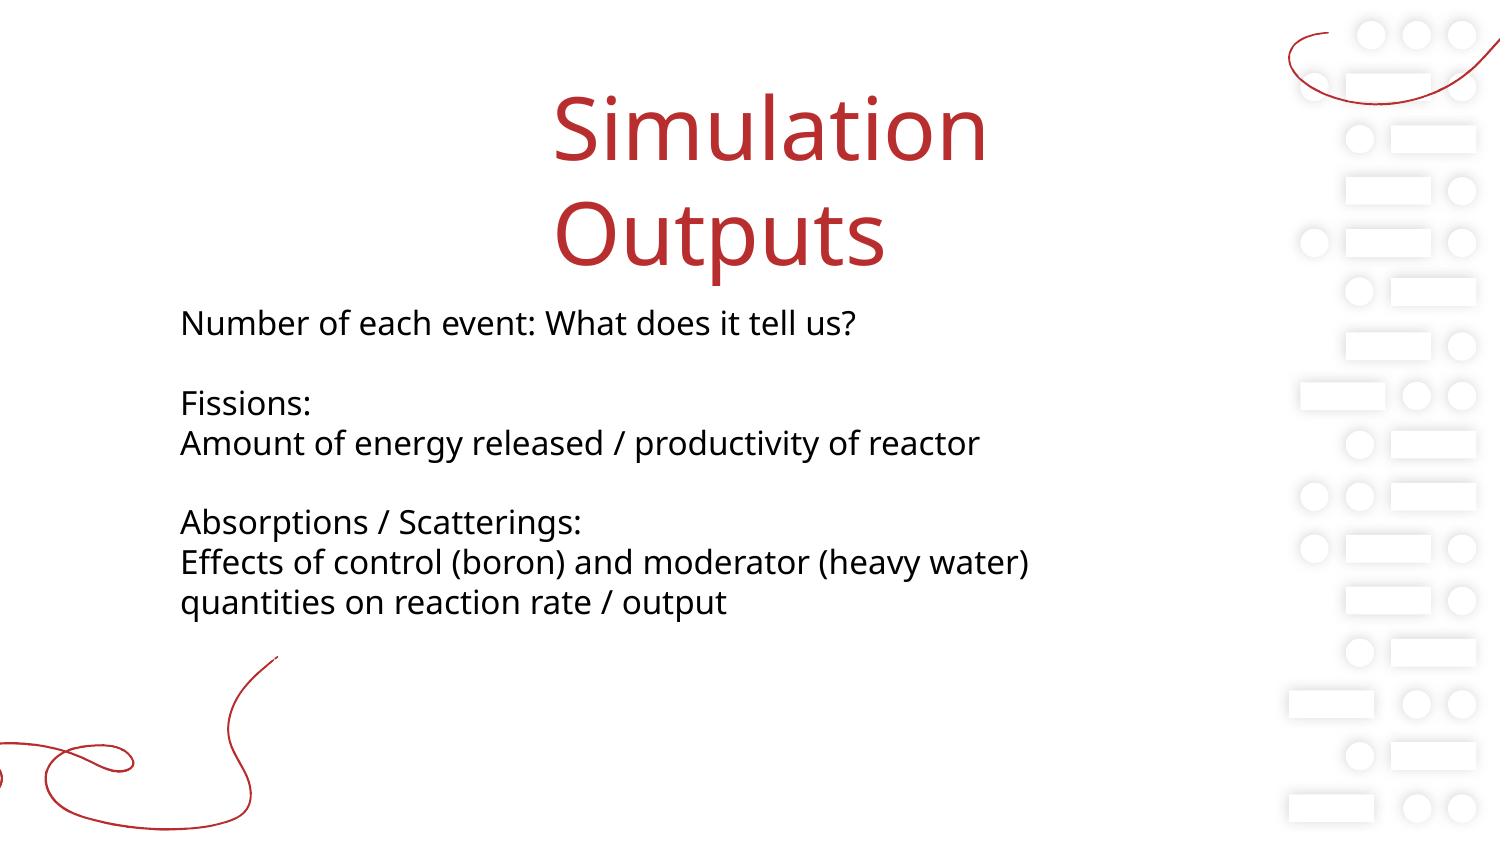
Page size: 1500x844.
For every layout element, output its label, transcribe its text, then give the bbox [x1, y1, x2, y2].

title Simulation Outputs [536, 87, 1218, 268]
subtitle Number of each event: What does it tell us? Fissions: Amount of energy released / productivity of reactor Absorptions / Scatterings: Effects of control (boron) and moderator (heavy water) quantities on reaction rate / output [165, 287, 1111, 712]
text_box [0, 656, 278, 830]
